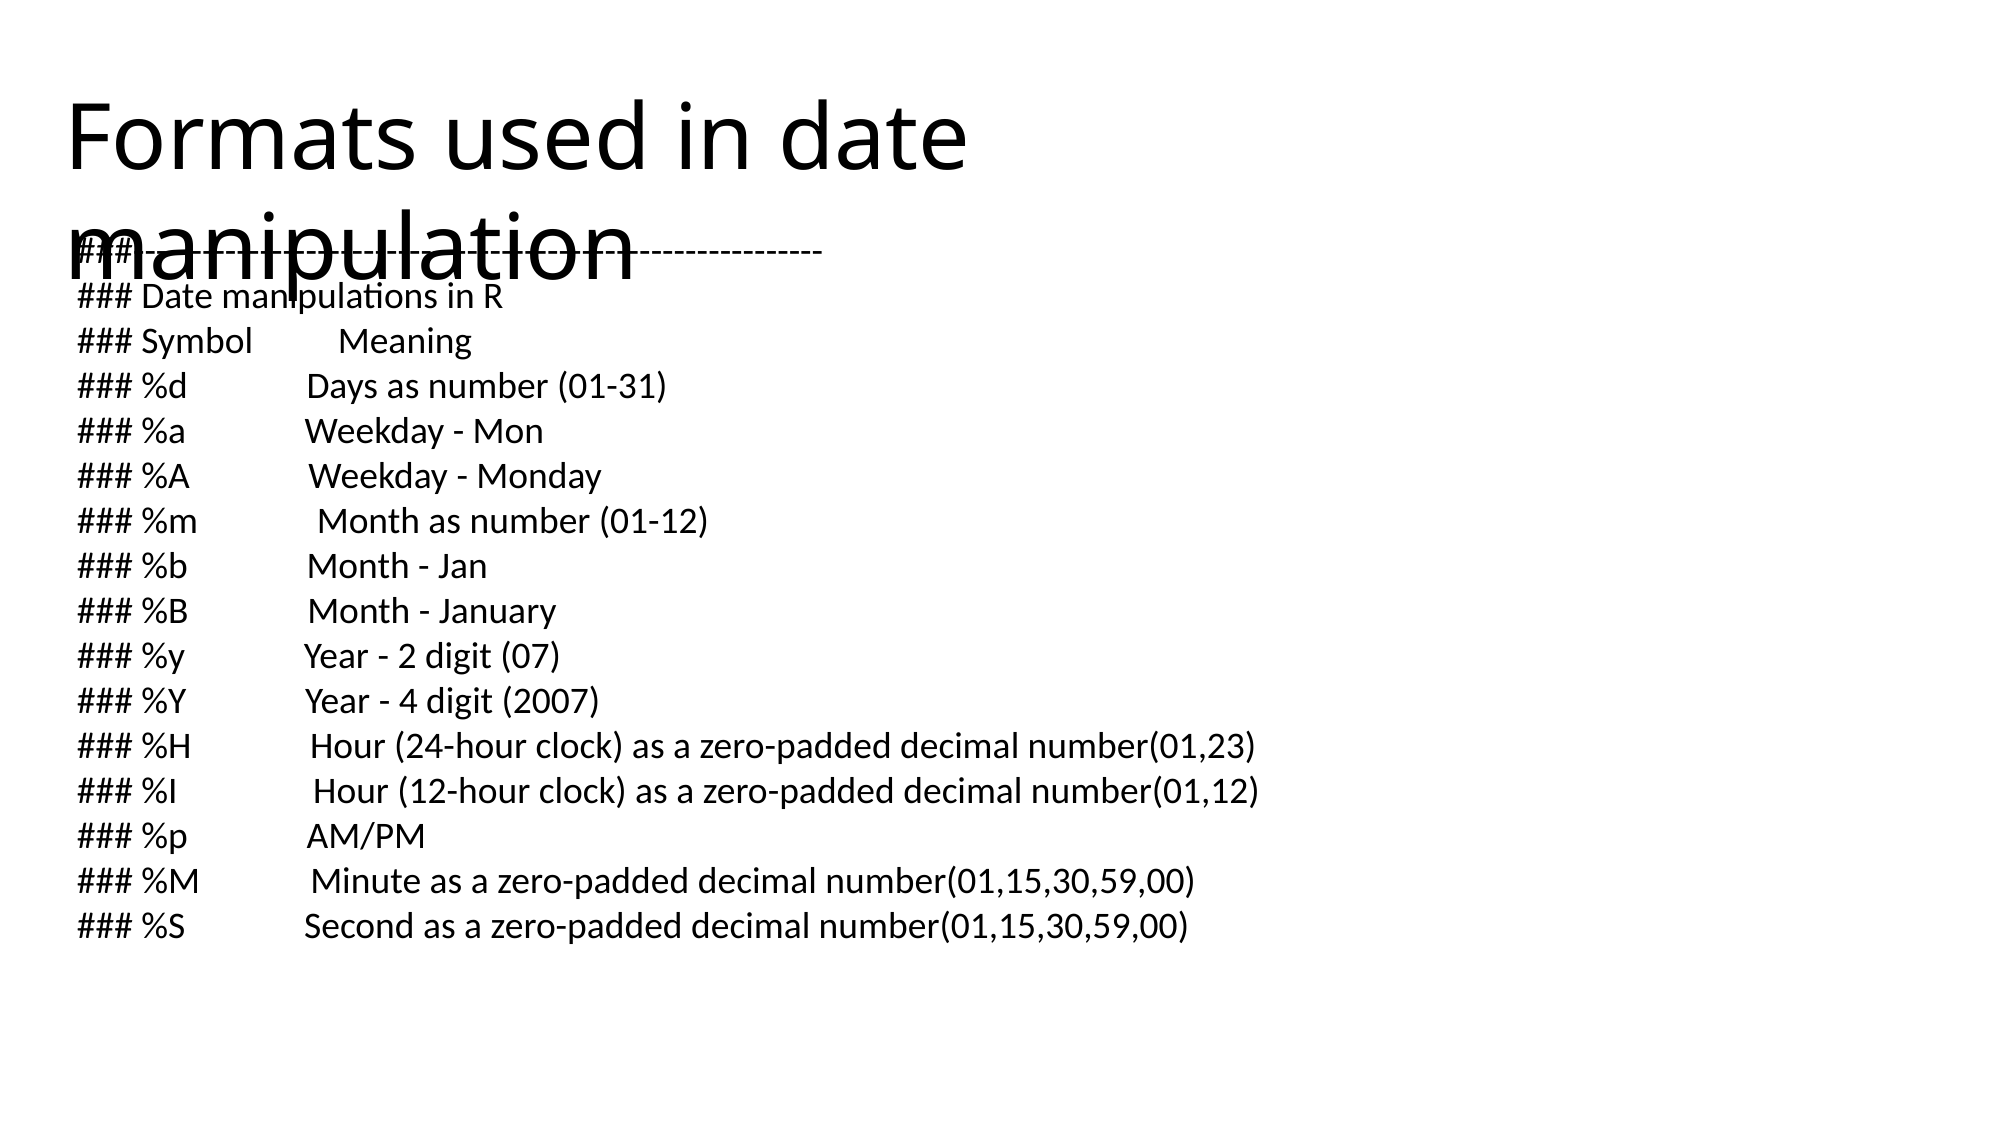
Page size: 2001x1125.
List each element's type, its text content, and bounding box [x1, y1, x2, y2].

text_box ###------------------------------------------------------------ ### Date manipulations in R ### Symbol Meaning ### %d Days as number (01-31) ### %a Weekday - Mon ### %A Weekday - Monday ### %m Month as number (01-12) ### %b Month - Jan ### %B Month - January ### %y Year - 2 digit (07) ### %Y Year - 4 digit (2007) ### %H Hour (24-hour clock) as a zero-padded decimal number(01,23) ### %I Hour (12-hour clock) as a zero-padded decimal number(01,12) ### %p AM/PM ### %M Minute as a zero-padded decimal number(01,15,30,59,00) ### %S Second as a zero-padded decimal number(01,15,30,59,00) [62, 218, 1503, 954]
text_box Formats used in date manipulation [62, 76, 1435, 299]
